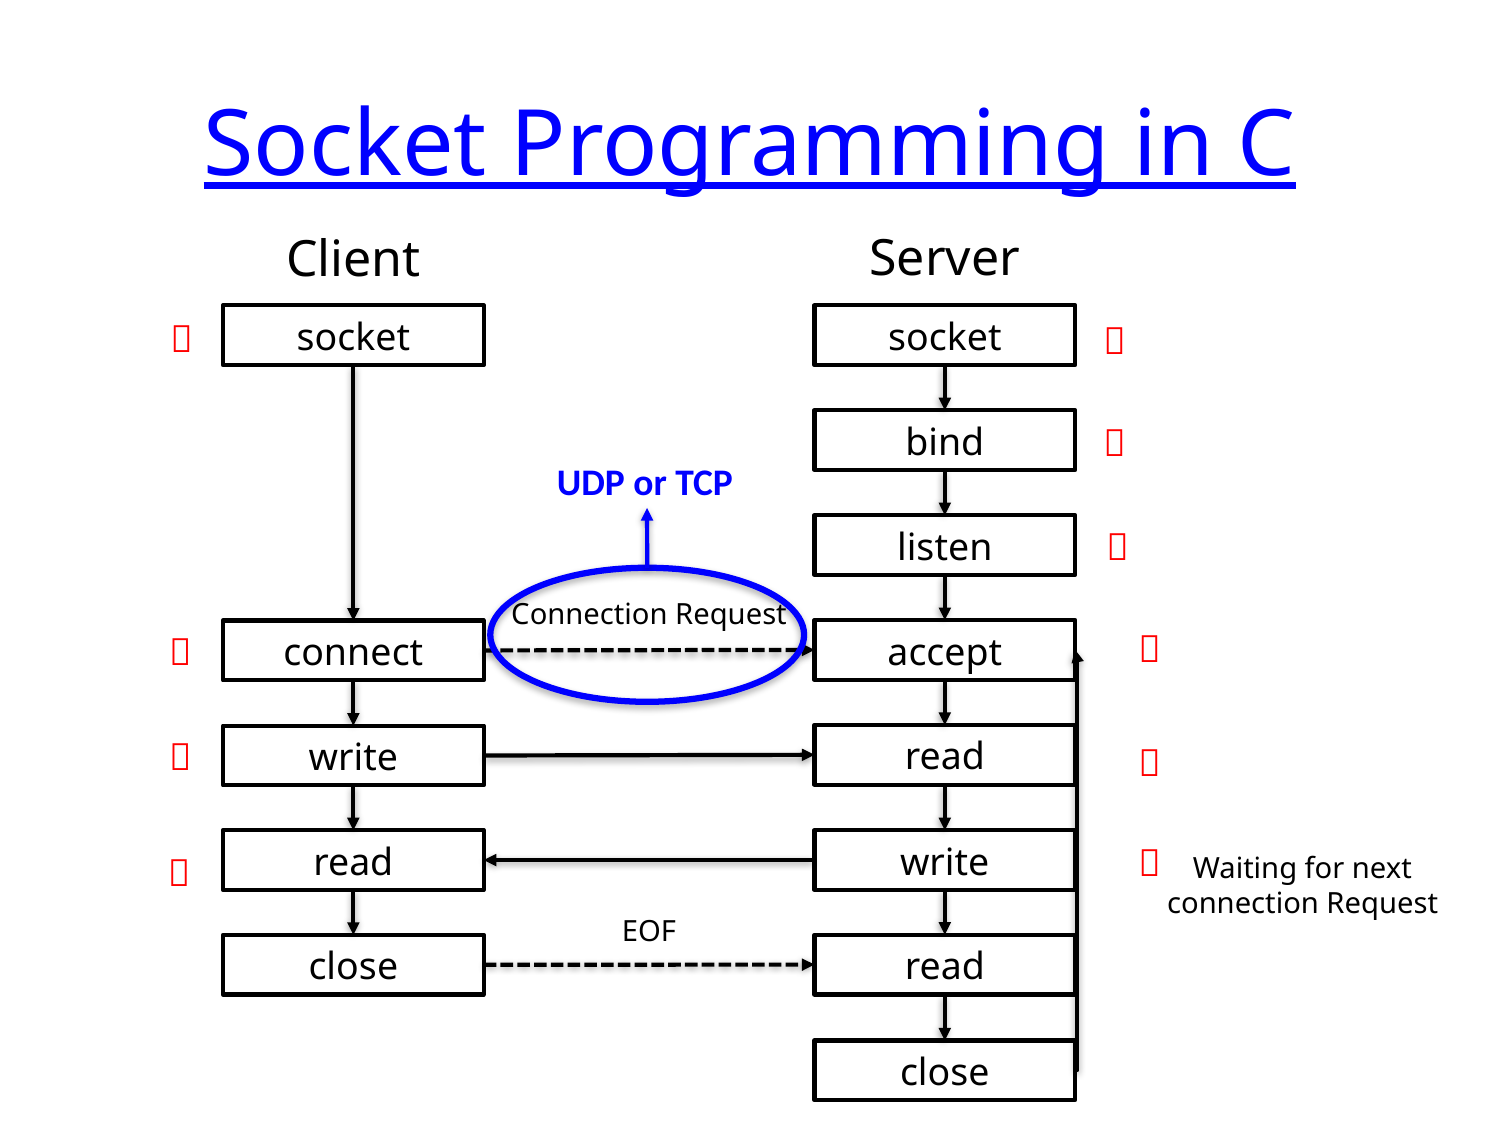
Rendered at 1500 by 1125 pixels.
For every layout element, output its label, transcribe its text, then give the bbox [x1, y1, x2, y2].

text_box  [155, 307, 208, 367]
text_box  [154, 725, 207, 786]
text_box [490, 450, 805, 703]
text_box  [154, 620, 207, 680]
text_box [222, 217, 1451, 1102]
title Socket Programming in C [75, 45, 1425, 233]
text_box  [153, 841, 206, 901]
